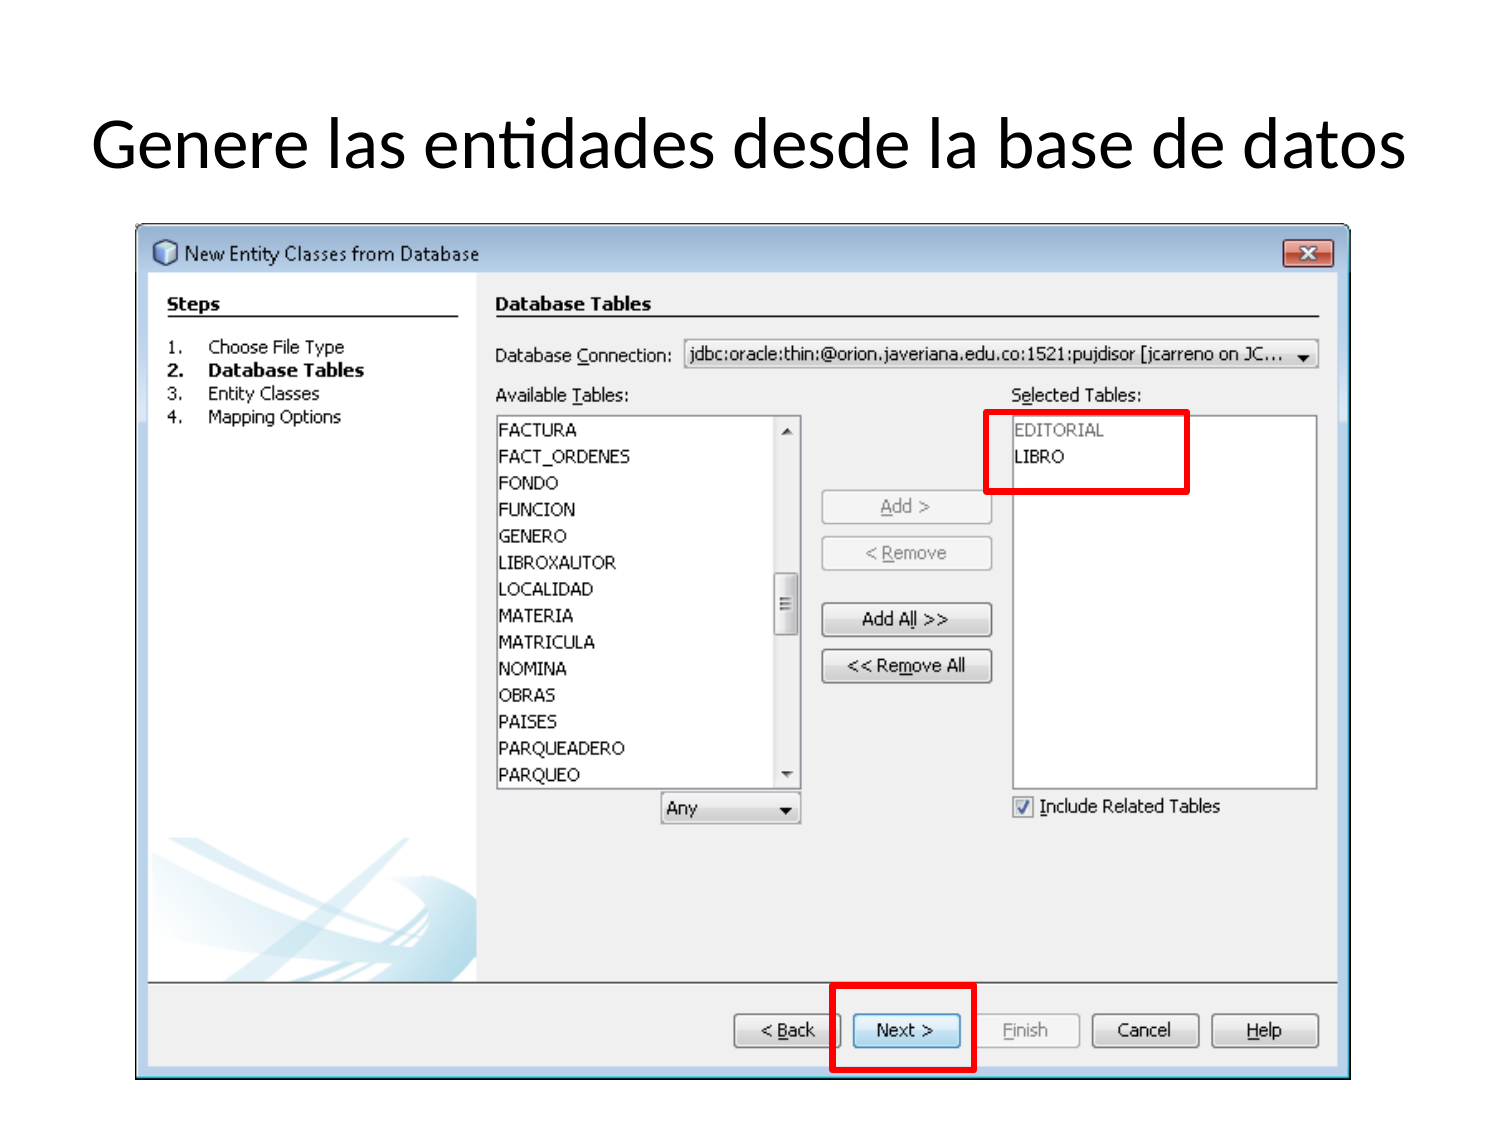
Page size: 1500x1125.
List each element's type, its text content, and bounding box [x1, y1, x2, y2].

picture [135, 223, 1351, 1081]
title Genere las entidades desde la base de datos [75, 45, 1425, 233]
